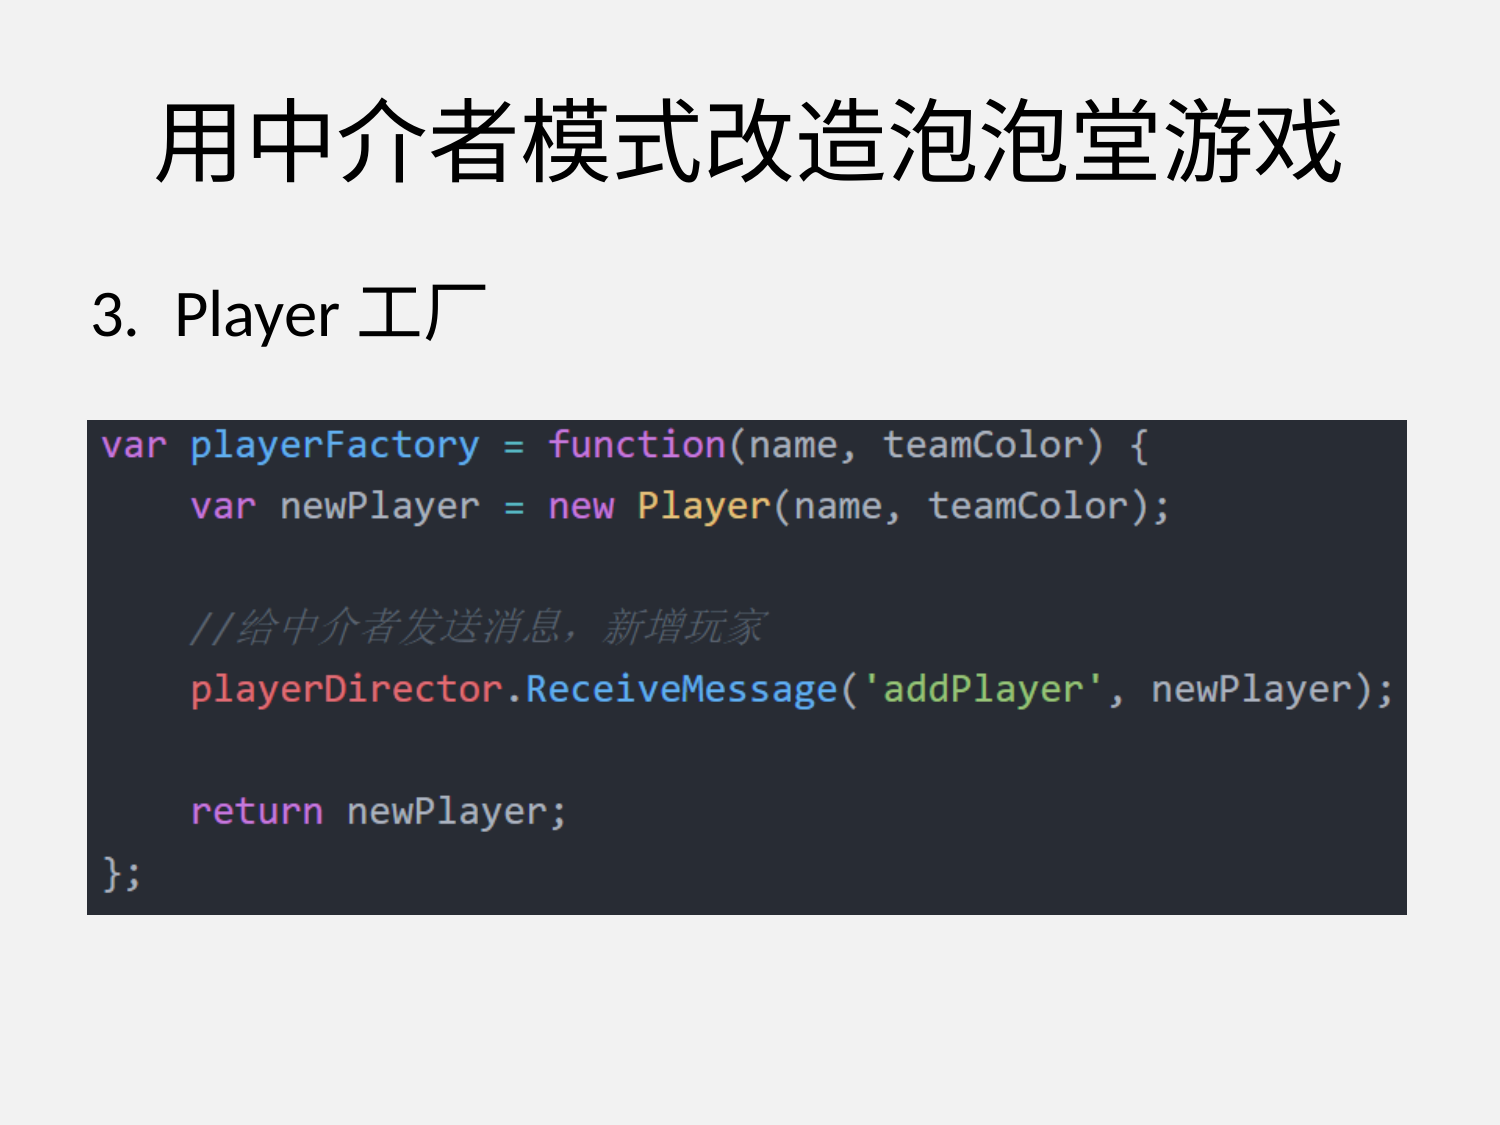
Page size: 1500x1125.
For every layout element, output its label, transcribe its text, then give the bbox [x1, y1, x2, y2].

picture [87, 420, 1407, 915]
title 用中介者模式改造泡泡堂游戏 [75, 45, 1425, 233]
list Player工厂 [75, 262, 1425, 1005]
